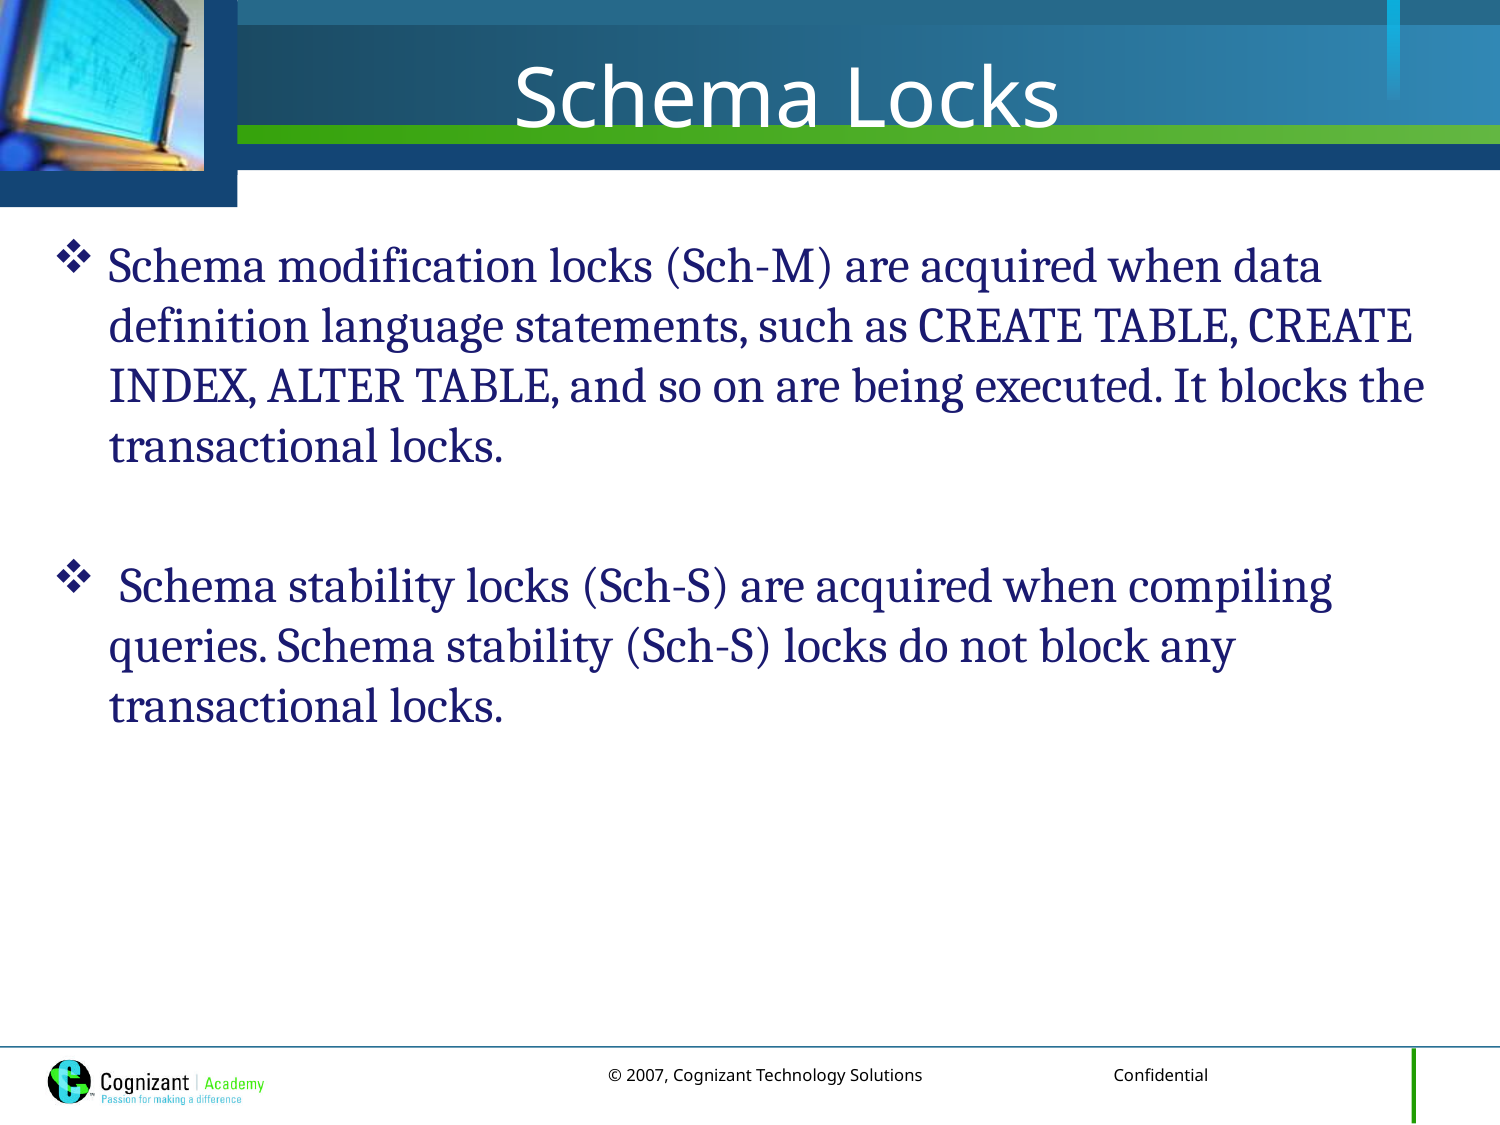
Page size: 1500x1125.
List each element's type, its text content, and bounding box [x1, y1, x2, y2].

picture [35, 1050, 275, 1119]
picture [0, 0, 204, 171]
list Schema modification locks (Sch-M) are acquired when data definition language statements, such as CREATE TABLE, CREATE INDEX, ALTER TABLE, and so on are being executed. It blocks the transactional locks. Schema stability locks (Sch-S) are acquired when compiling queries. Schema stability (Sch-S) locks do not block any transactional locks. [37, 224, 1463, 1037]
title Schema Locks [224, 49, 1351, 138]
